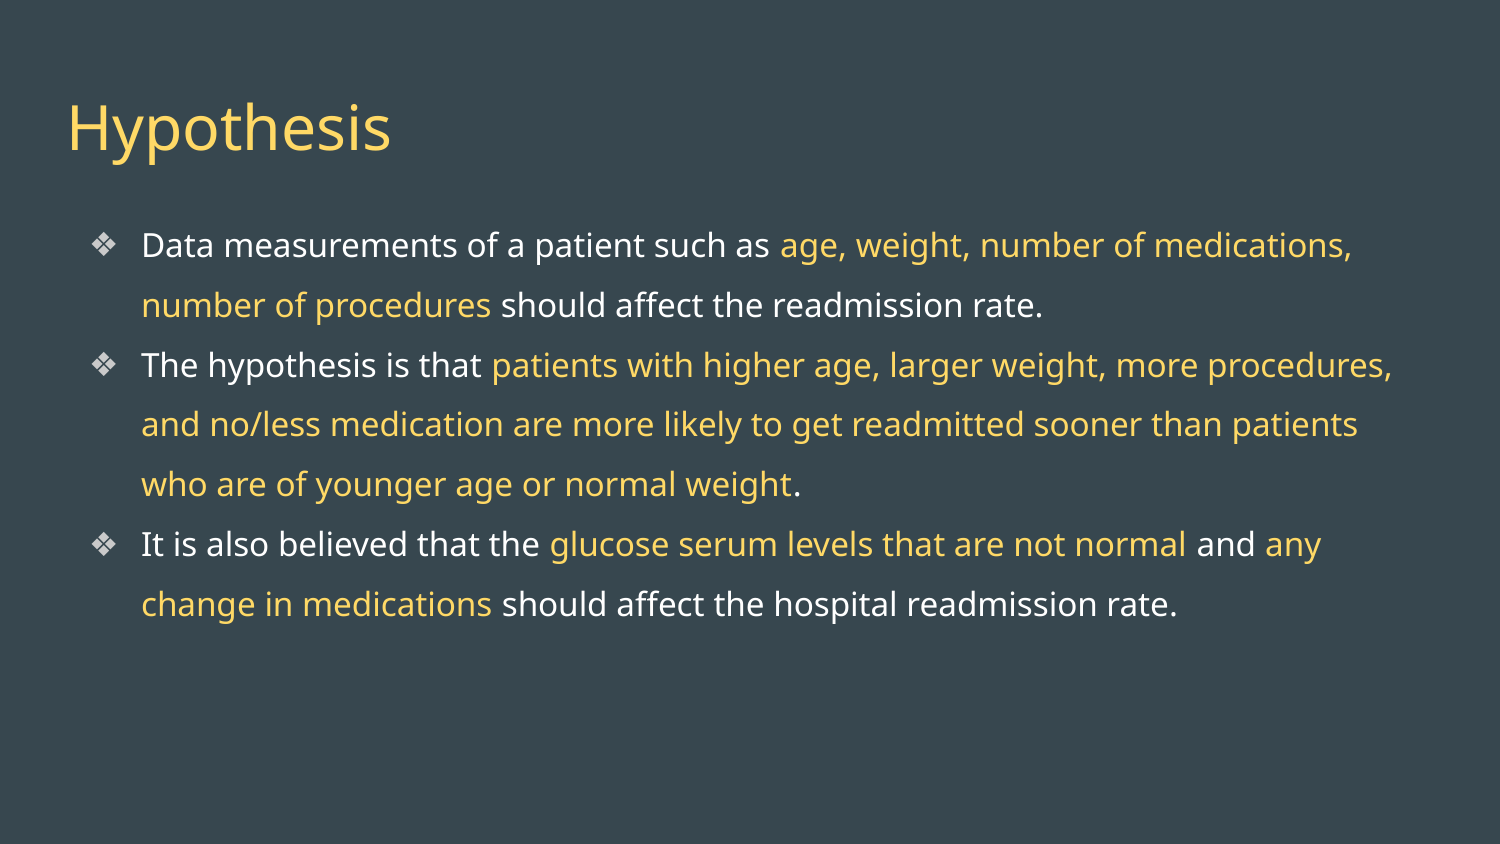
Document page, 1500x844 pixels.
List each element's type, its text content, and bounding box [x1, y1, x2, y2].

title Hypothesis [51, 72, 1449, 167]
list Data measurements of a patient such as age, weight, number of medications, number of procedures should affect the readmission rate. The hypothesis is that patients with higher age, larger weight, more procedures, and no/less medication are more likely to get readmitted sooner than patients who are of younger age or normal weight. It is also believed that the glucose serum levels that are not normal and any change in medications should affect the hospital readmission rate. [51, 189, 1449, 694]
